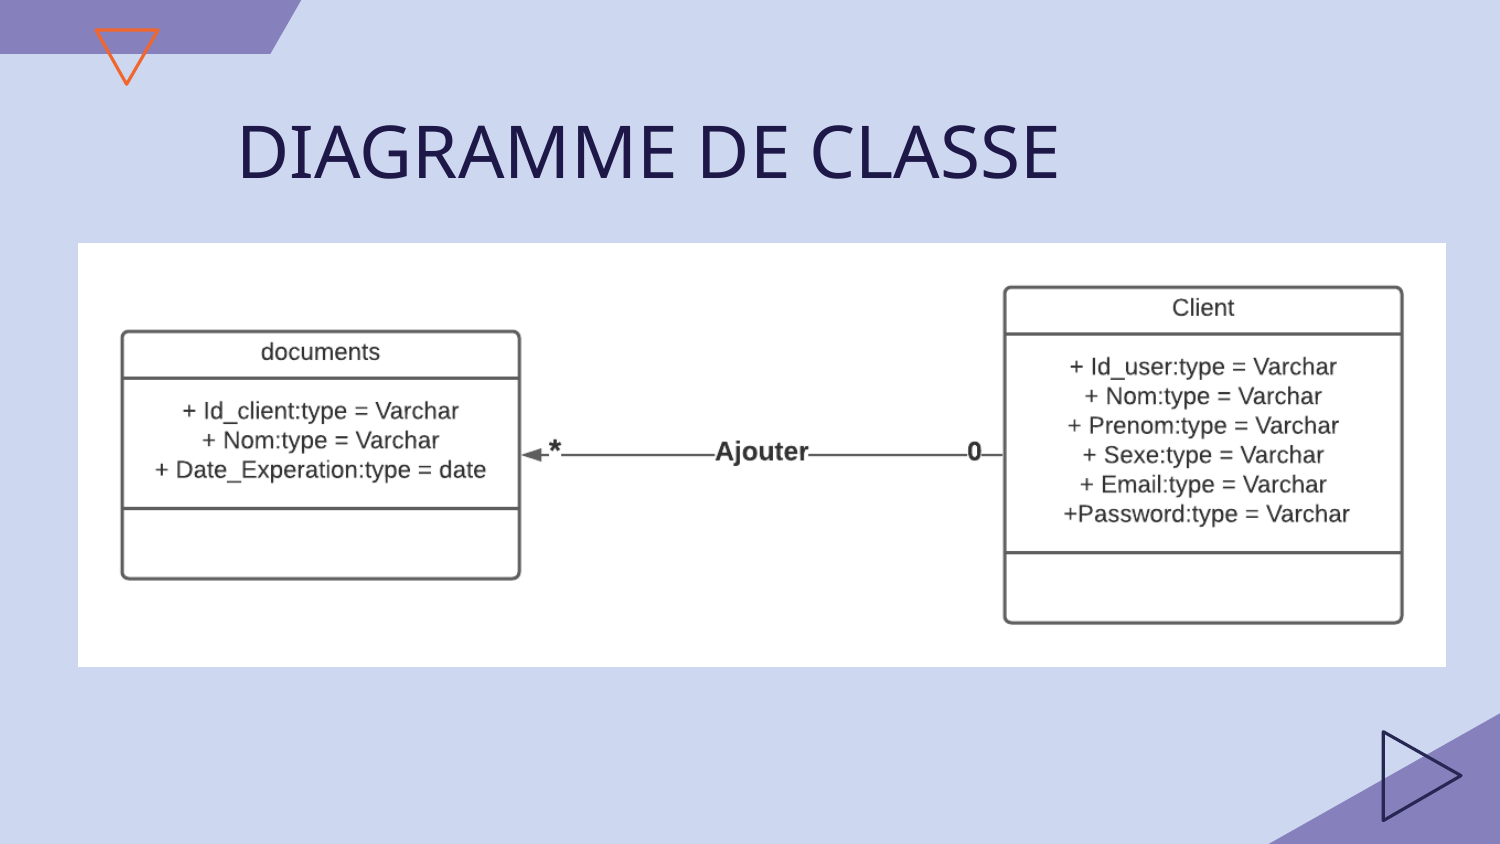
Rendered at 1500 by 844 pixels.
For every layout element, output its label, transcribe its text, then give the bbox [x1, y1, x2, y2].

picture [78, 242, 1447, 667]
title DIAGRAMME DE CLASSE [221, 101, 1194, 209]
